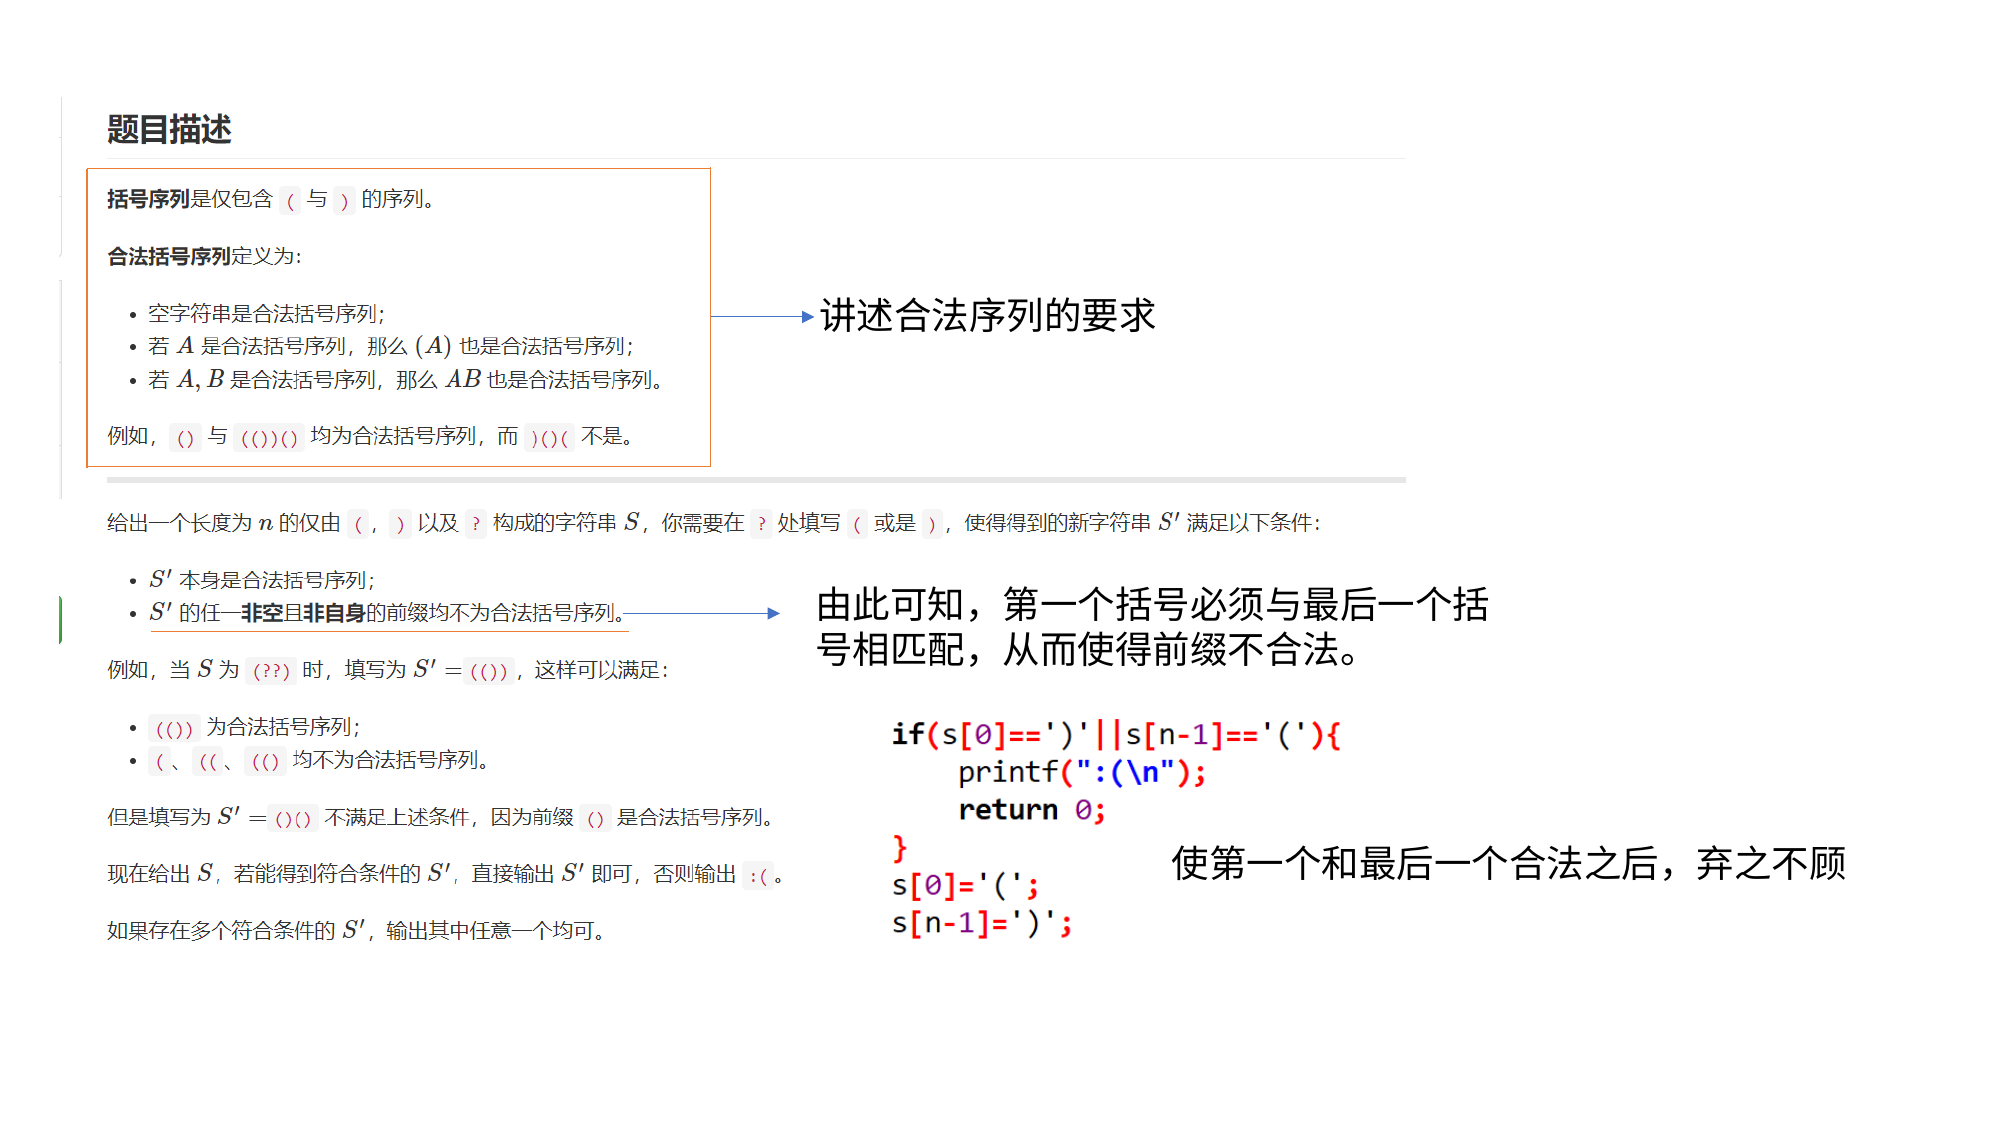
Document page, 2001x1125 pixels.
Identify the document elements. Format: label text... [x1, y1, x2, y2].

text_box 使第一个和最后一个合法之后，弃之不顾 [1406, 832, 1913, 893]
picture [891, 717, 1387, 948]
text_box 由此可知，第一个括号必须与最后一个括号相匹配，从而使得前缀不合法。 [1406, 574, 1514, 679]
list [59, 97, 1406, 980]
